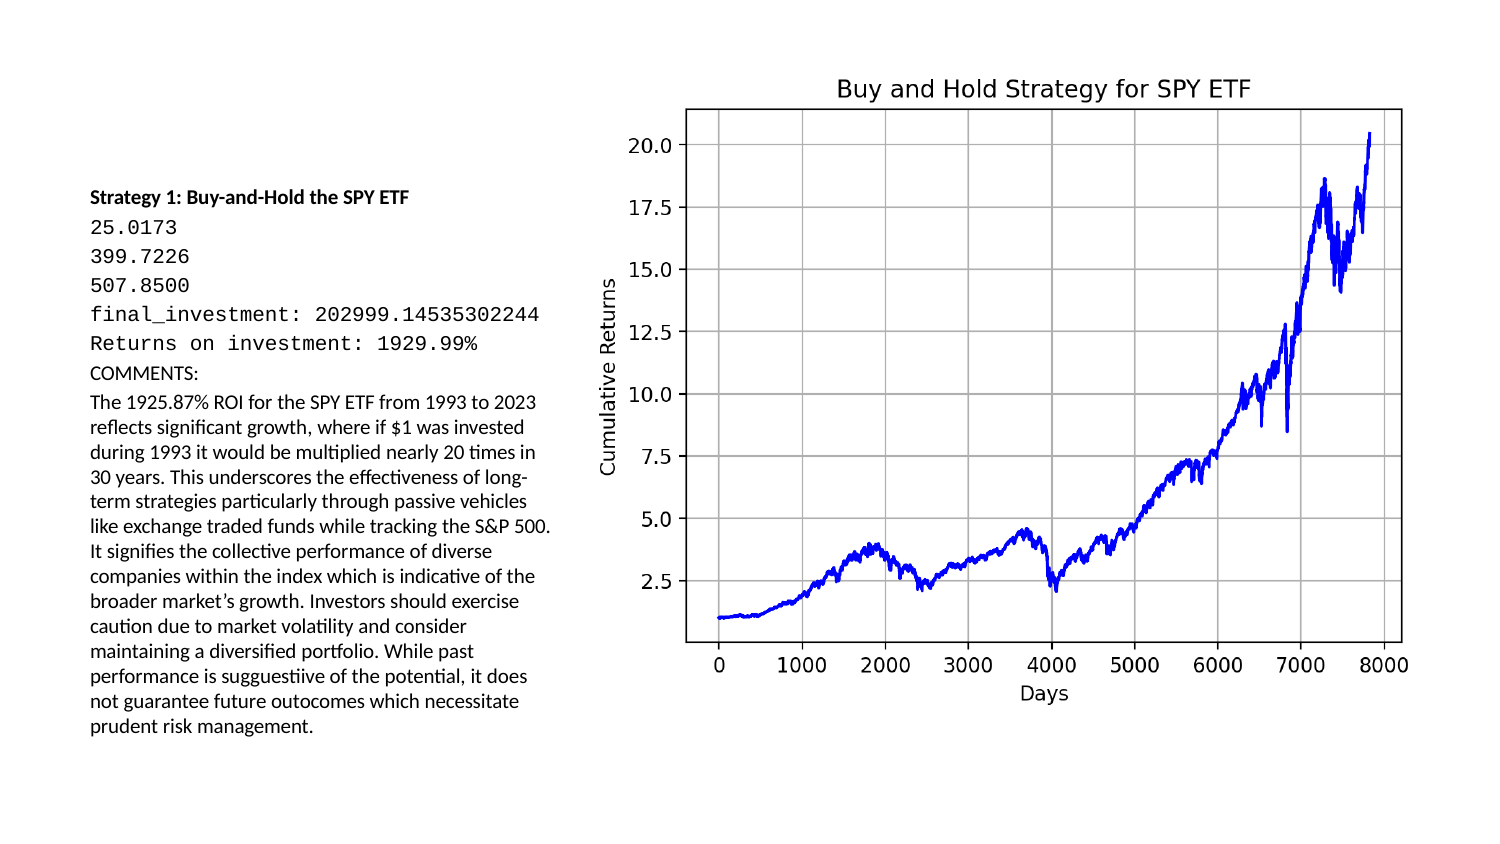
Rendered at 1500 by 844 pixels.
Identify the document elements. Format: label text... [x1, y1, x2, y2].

list Strategy 1: Buy-and-Hold the SPY ETF 25.0173 399.7226 507.8500 final_investment: 202999.14535302244 Returns on investment: 1929.99% COMMENTS: The 1925.87% ROI for the SPY ETF from 1993 to 2023 reflects significant growth, where if $1 was invested during 1993 it would be multiplied nearly 20 times in 30 years. This underscores the effectiveness of long-term strategies particularly through passive vehicles like exchange traded funds while tracking the S&P 500. It signifies the collective performance of diverse companies within the index which is indicative of the broader market’s growth. Investors should exercise caution due to market volatility and consider maintaining a diversified portfolio. While past performance is sugguestiive of the potential, it does not guarantee future outocomes which necessitate prudent risk management. [75, 176, 569, 754]
picture [585, 64, 1424, 719]
